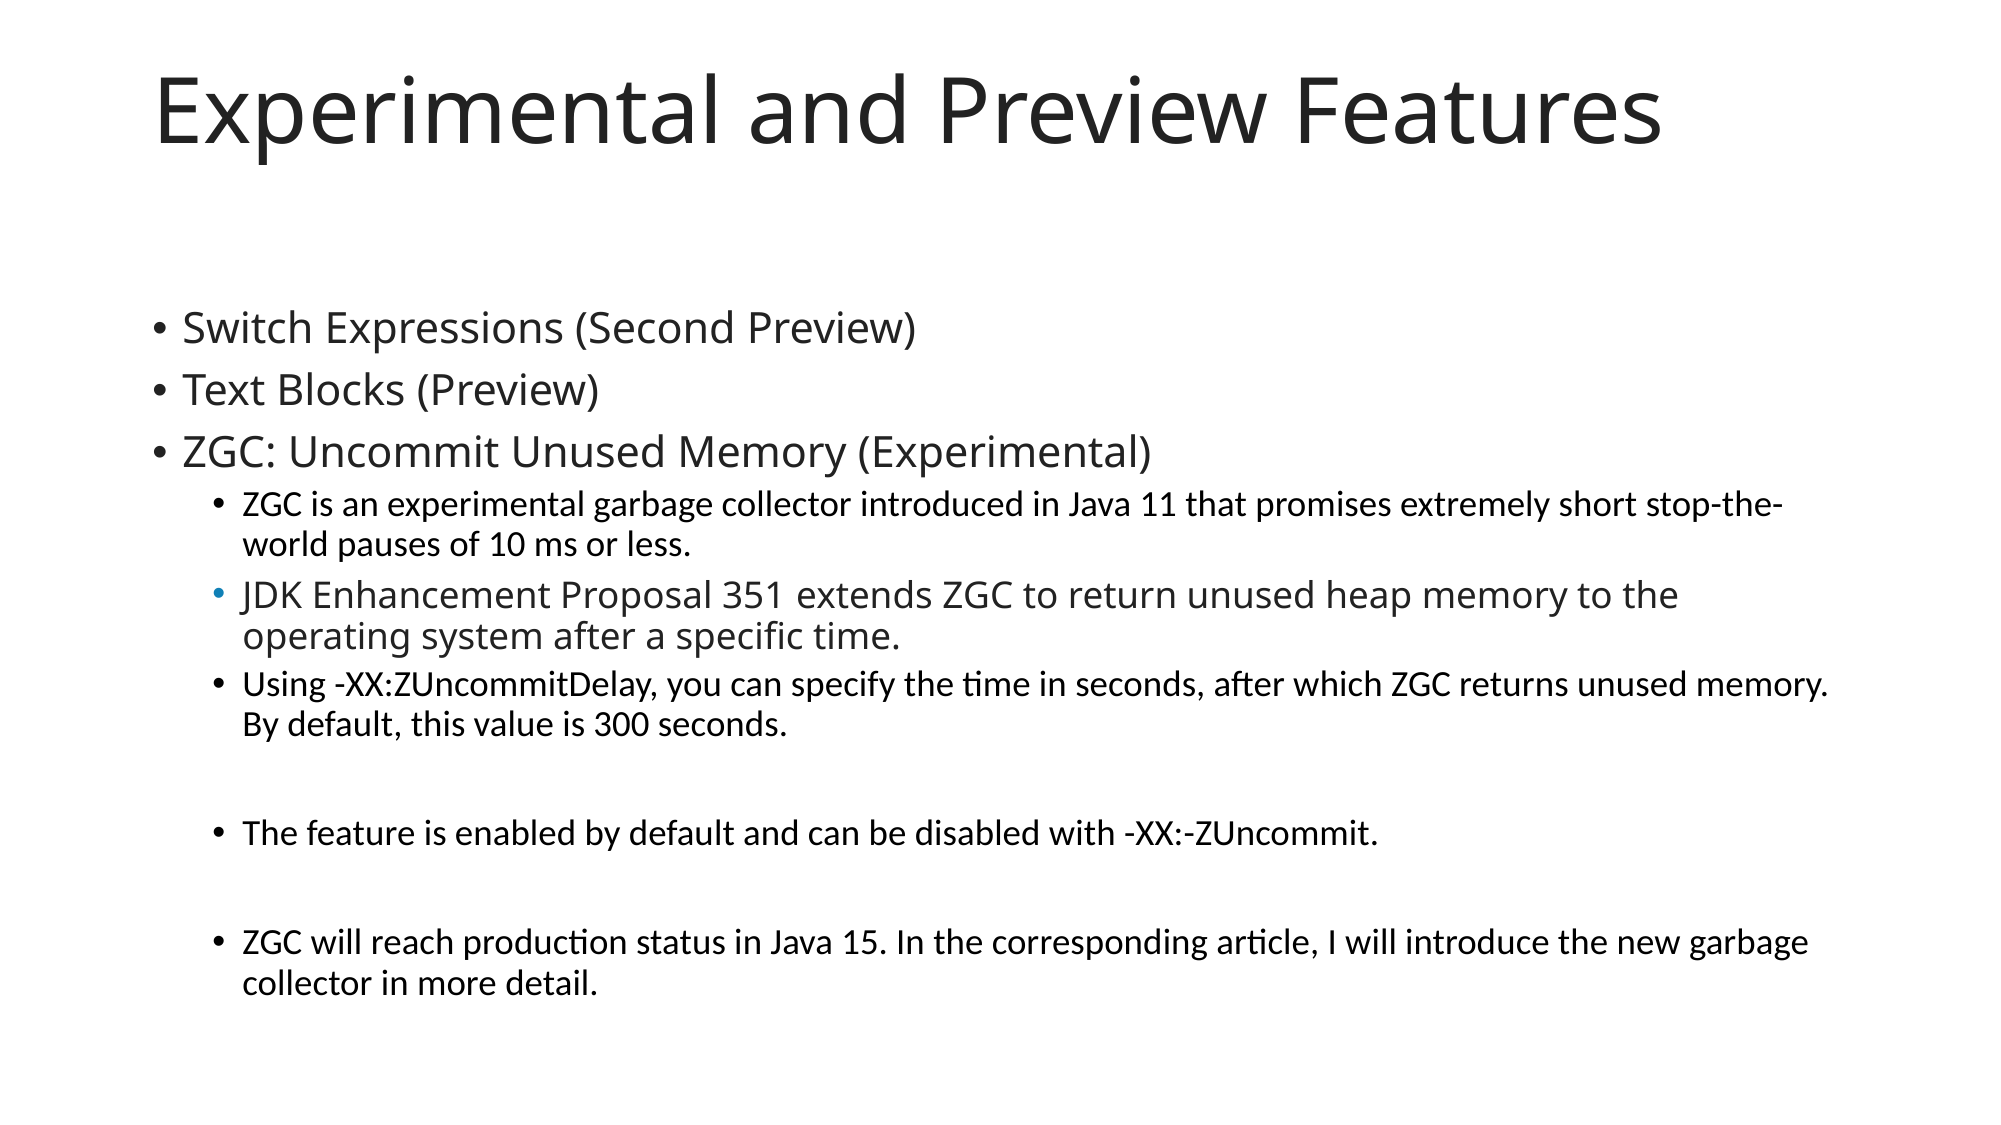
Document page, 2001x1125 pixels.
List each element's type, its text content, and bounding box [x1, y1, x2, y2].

title Experimental and Preview Features [137, 59, 1863, 278]
list Switch Expressions (Second Preview) Text Blocks (Preview) ZGC: Uncommit Unused Memory (Experimental) ZGC is an experimental garbage collector introduced in Java 11 that promises extremely short stop-the-world pauses of 10 ms or less. JDK Enhancement Proposal 351 extends ZGC to return unused heap memory to the operating system after a specific time. Using -XX:ZUncommitDelay, you can specify the time in seconds, after which ZGC returns unused memory. By default, this value is 300 seconds. The feature is enabled by default and can be disabled with -XX:-ZUncommit. ZGC will reach production status in Java 15. In the corresponding article, I will introduce the new garbage collector in more detail. [137, 299, 1863, 1014]
